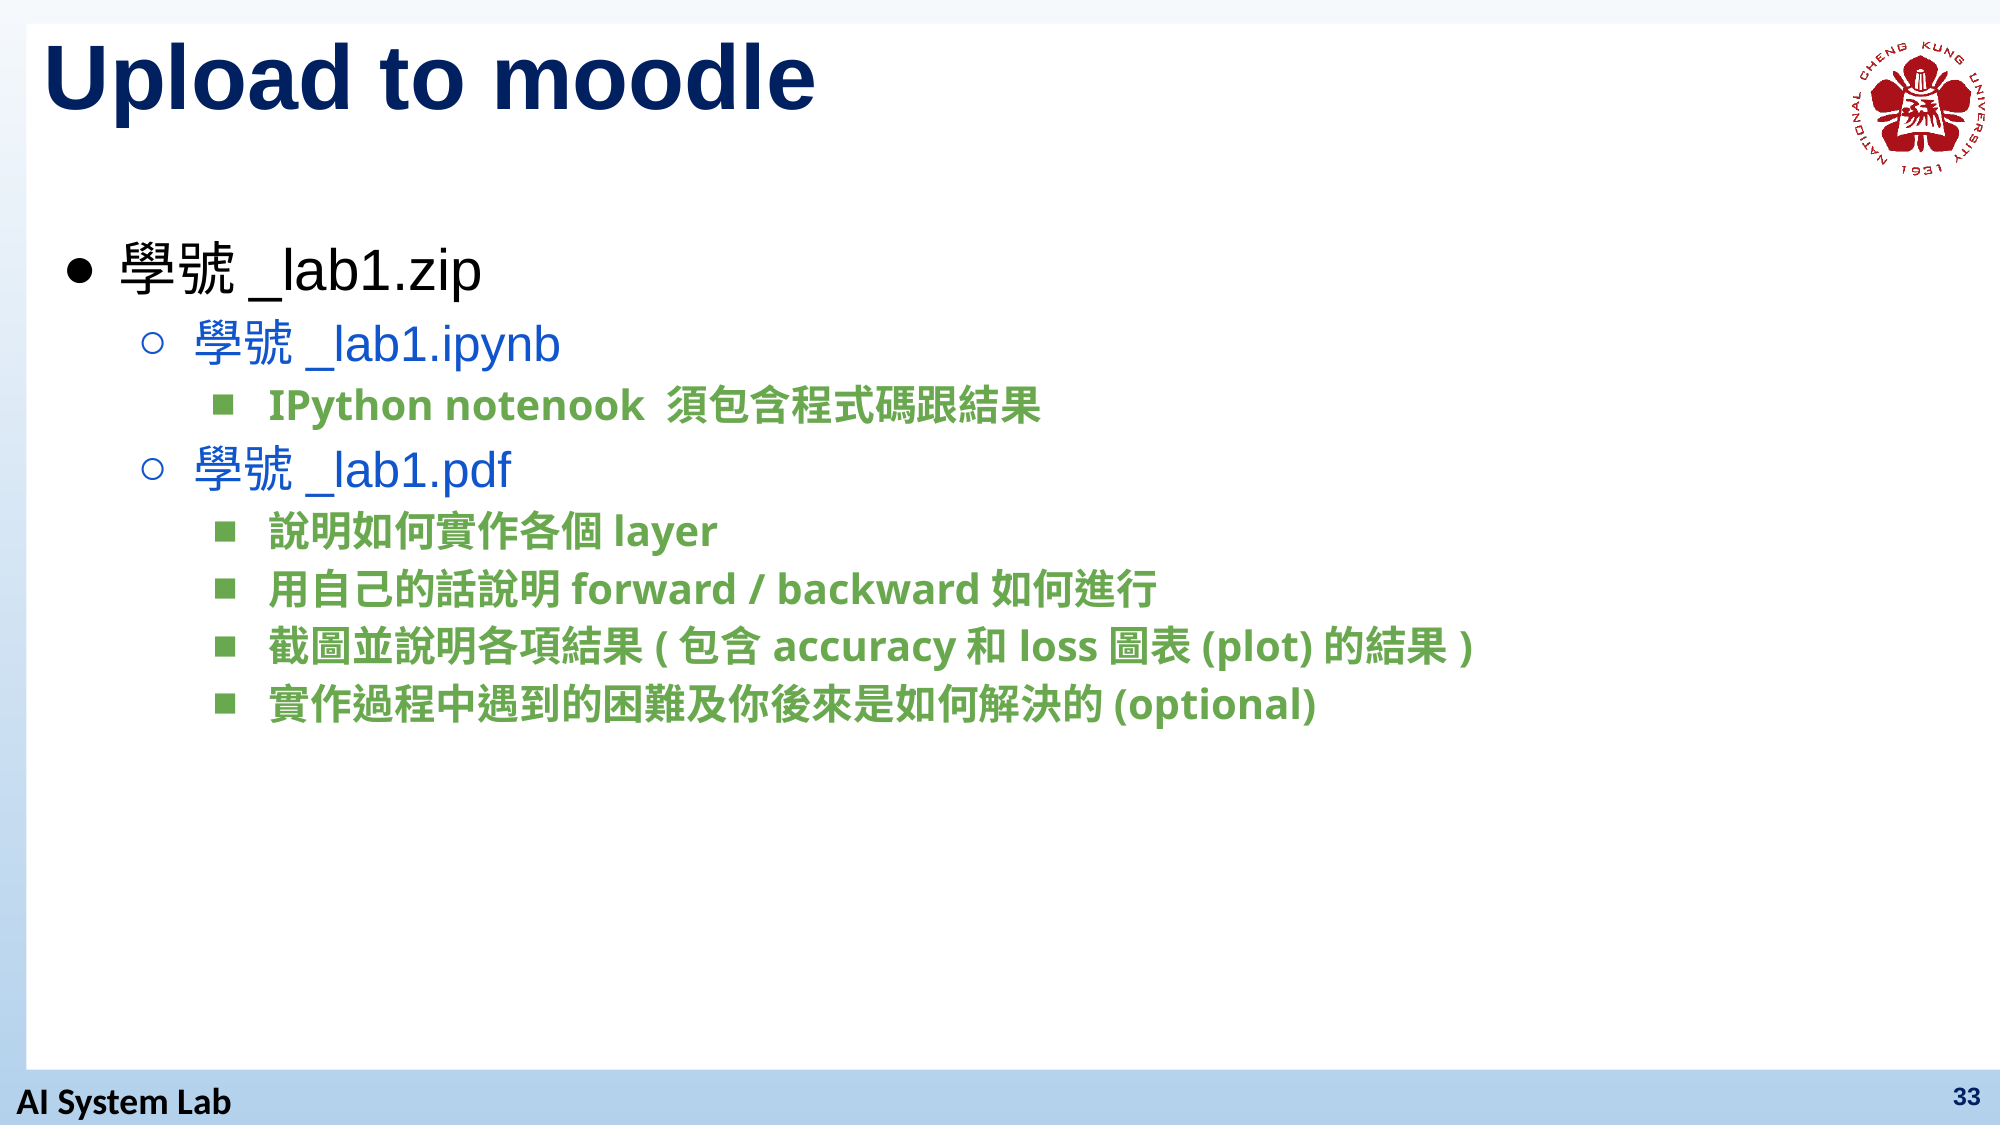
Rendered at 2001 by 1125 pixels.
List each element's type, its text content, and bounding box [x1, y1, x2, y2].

slide_number 33 [1546, 1065, 1997, 1125]
picture [1847, 38, 1987, 180]
list 學號_lab1.zip 學號_lab1.ipynb IPython notenook 須包含程式碼跟結果 學號_lab1.pdf 說明如何實作各個layer 用自己的話說明forward / backward如何進行 截圖並說明各項結果(包含accuracy和loss圖表(plot)的結果) 實作過程中遇到的困難及你後來是如何解決的(optional) [29, 214, 1966, 1023]
title Upload to moodle [29, 22, 1727, 178]
